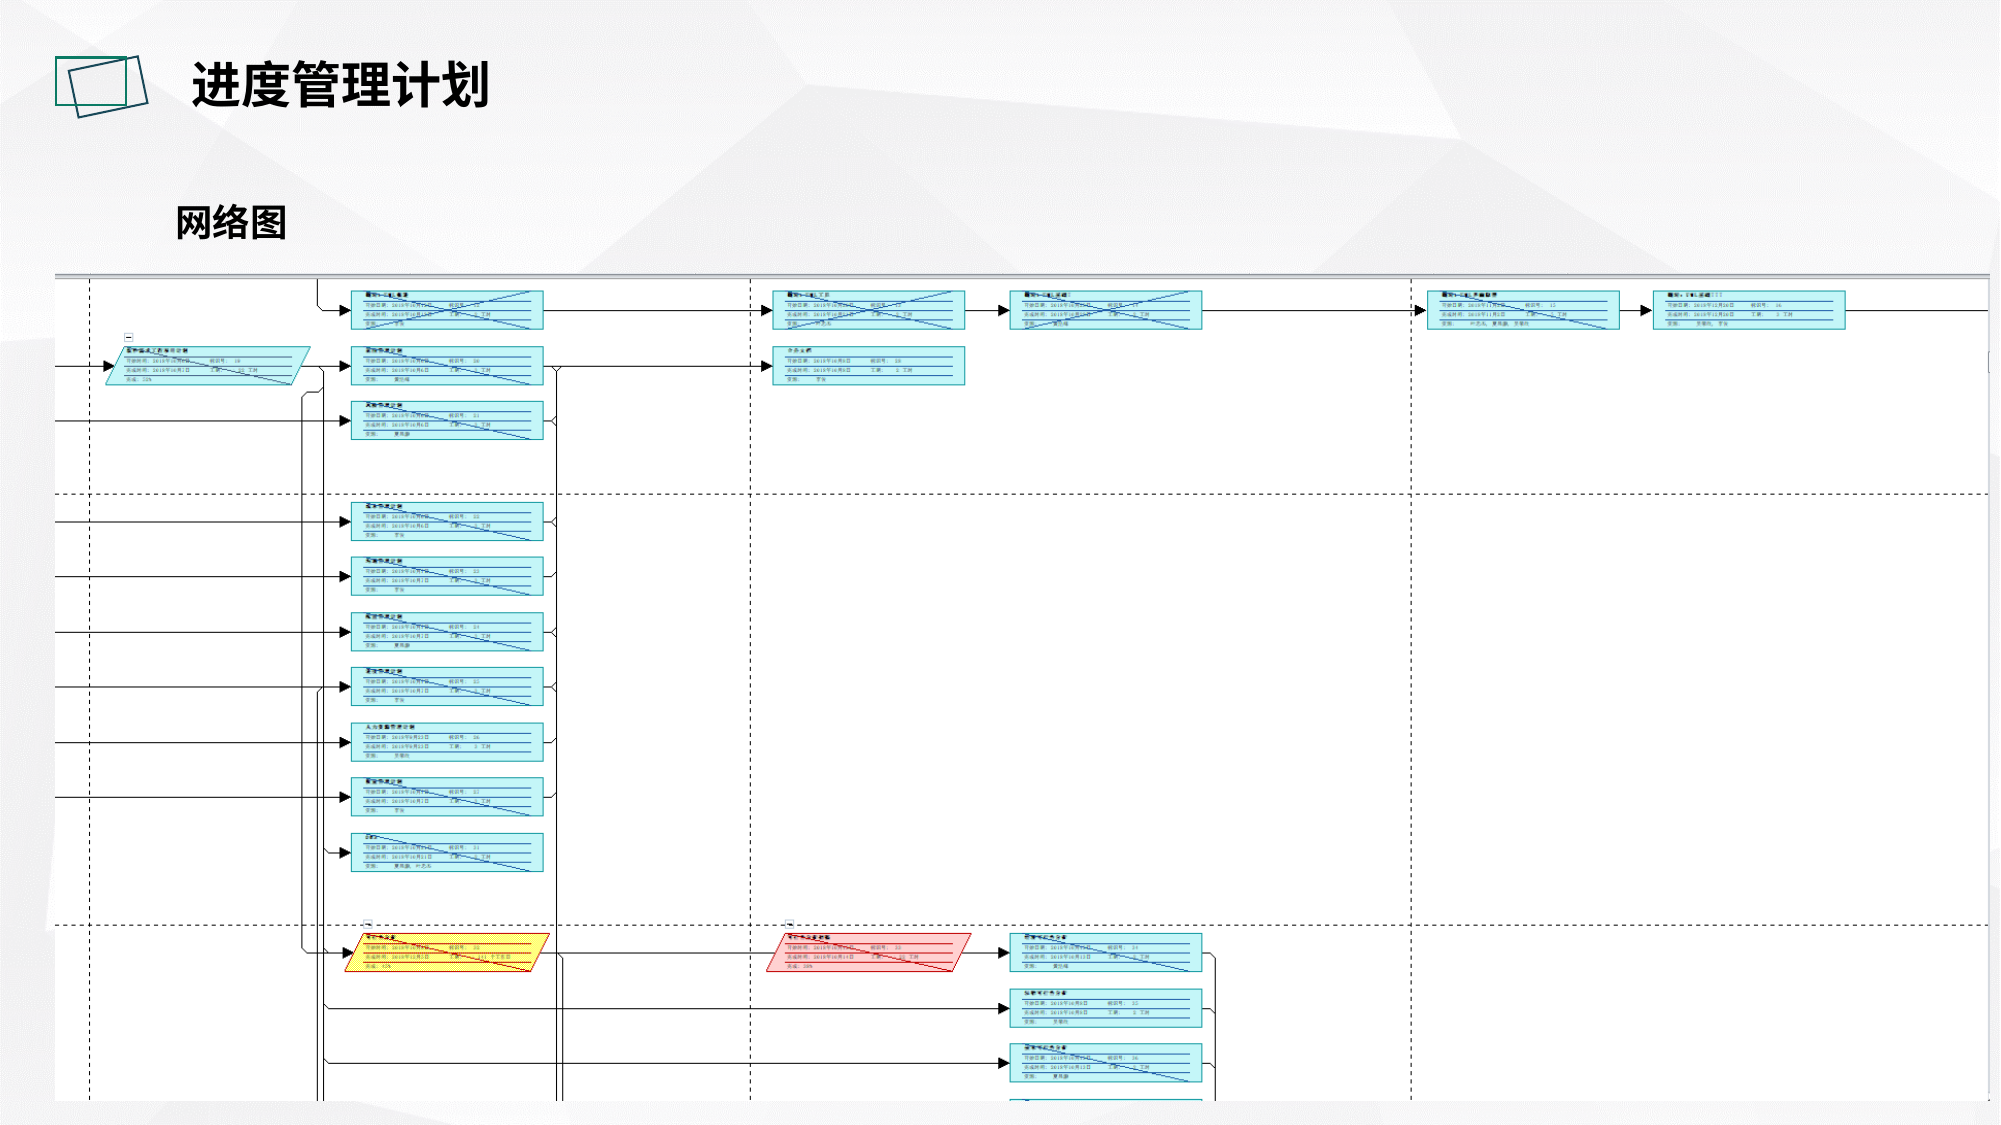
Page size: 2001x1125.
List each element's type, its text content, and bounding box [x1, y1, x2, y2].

text_box 进度管理计划 [148, 46, 535, 121]
text_box 网络图 [160, 159, 303, 252]
text_box [1990, 782, 2000, 791]
text_box [75, 55, 148, 119]
picture [0, 0, 2000, 1125]
text_box [55, 56, 127, 106]
